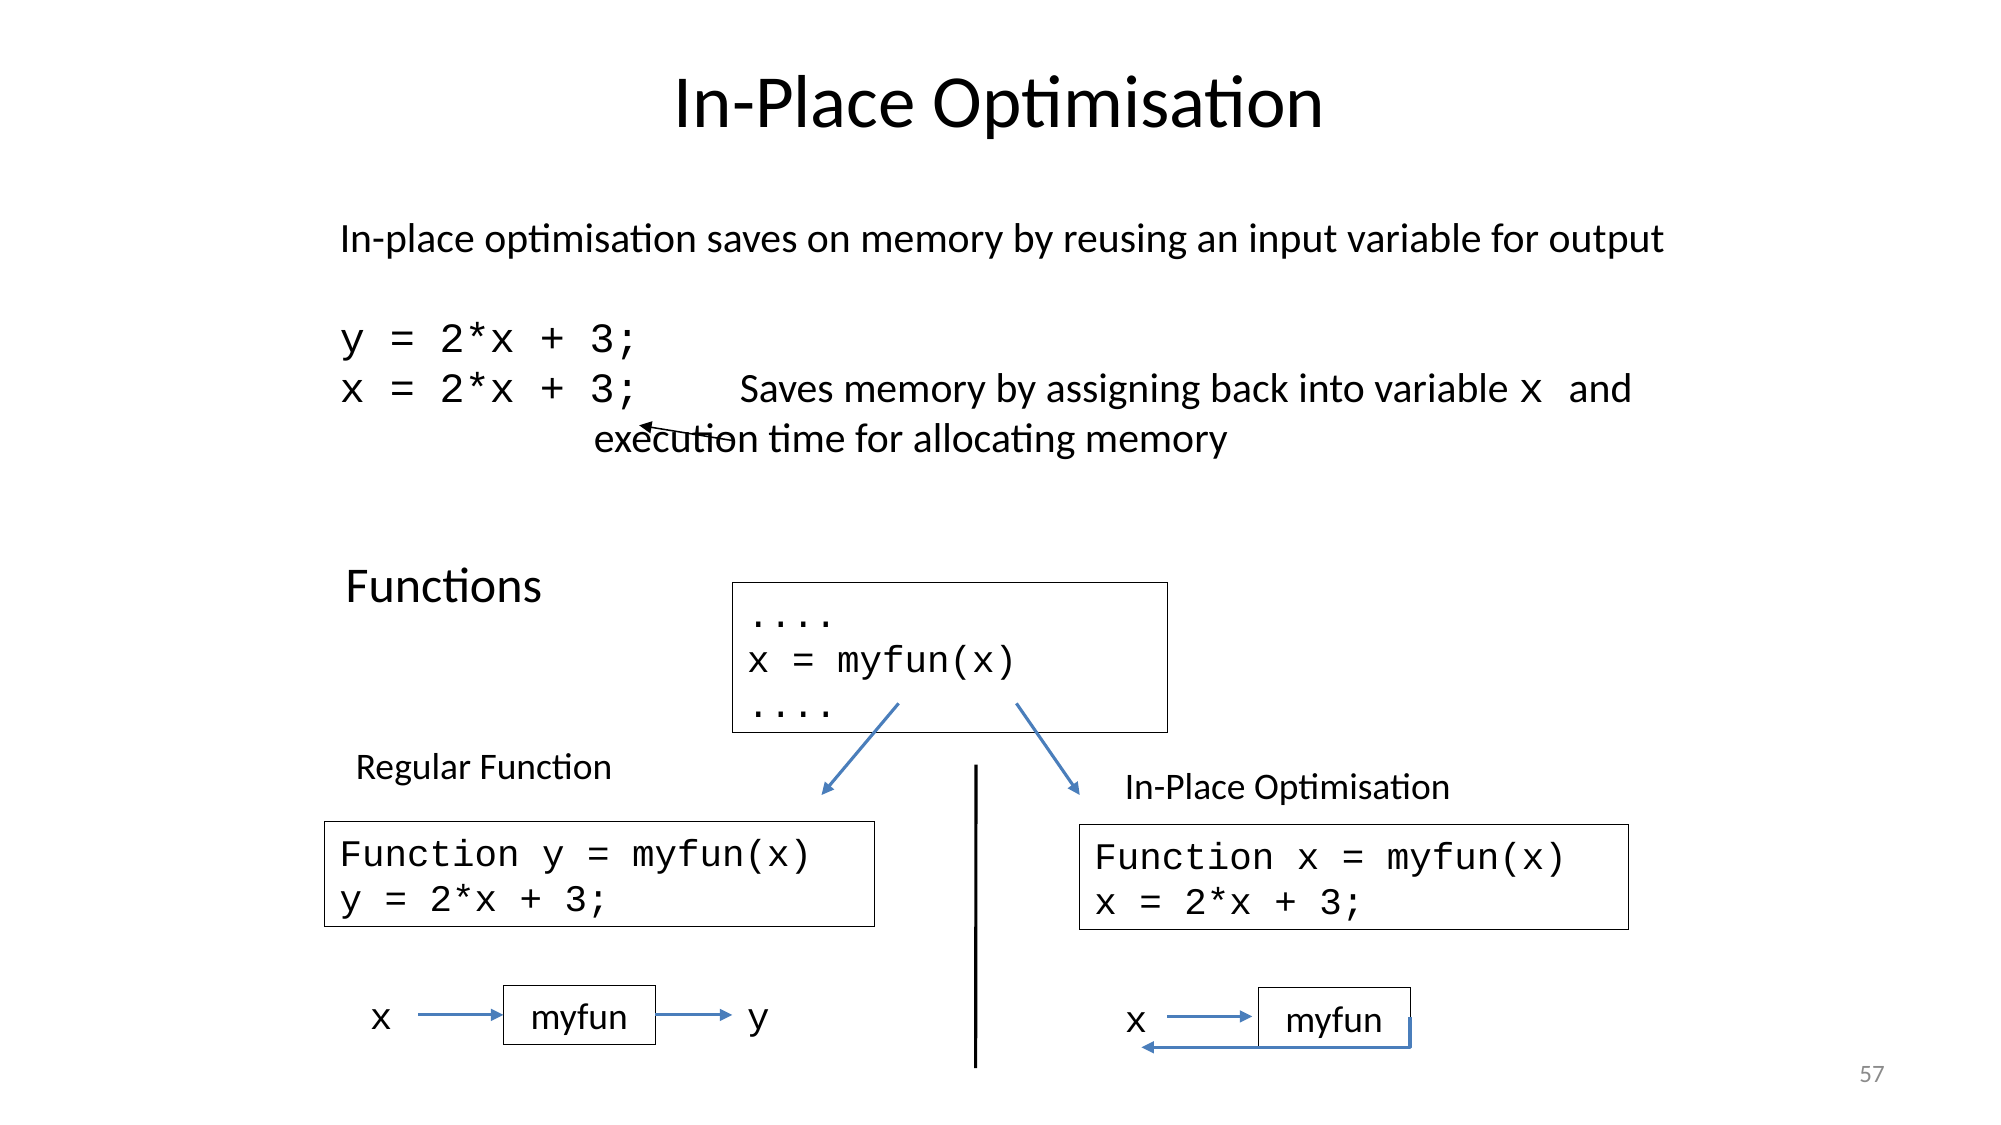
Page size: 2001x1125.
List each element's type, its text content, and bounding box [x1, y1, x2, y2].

text_box myfun [1258, 987, 1411, 1017]
text_box Regular Function [341, 734, 656, 794]
text_box Function x = myfun(x) x = 2*x + 3; [1079, 824, 1629, 930]
text_box myfun [503, 985, 656, 1045]
text_box In-place optimisation saves on memory by reusing an input variable for output y = 2*x + 3; x = 2*x + 3; Saves memory by assigning back into variable x and execution time for allocating memory [324, 203, 1705, 468]
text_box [638, 425, 733, 441]
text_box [821, 703, 899, 796]
text_box Function y = myfun(x) y = 2*x + 3; [324, 821, 875, 927]
text_box .... x = myfun(x) .... [732, 582, 1168, 733]
text_box In-Place Optimisation [324, 45, 1675, 168]
text_box Functions [330, 544, 714, 620]
text_box y [732, 985, 796, 1045]
text_box x [355, 985, 419, 1045]
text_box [1016, 703, 1080, 796]
text_box In-Place Optimisation [1110, 754, 1502, 815]
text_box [1141, 1017, 1411, 1049]
slide_number 57 [1433, 1042, 1900, 1103]
text_box x [1110, 987, 1173, 1048]
